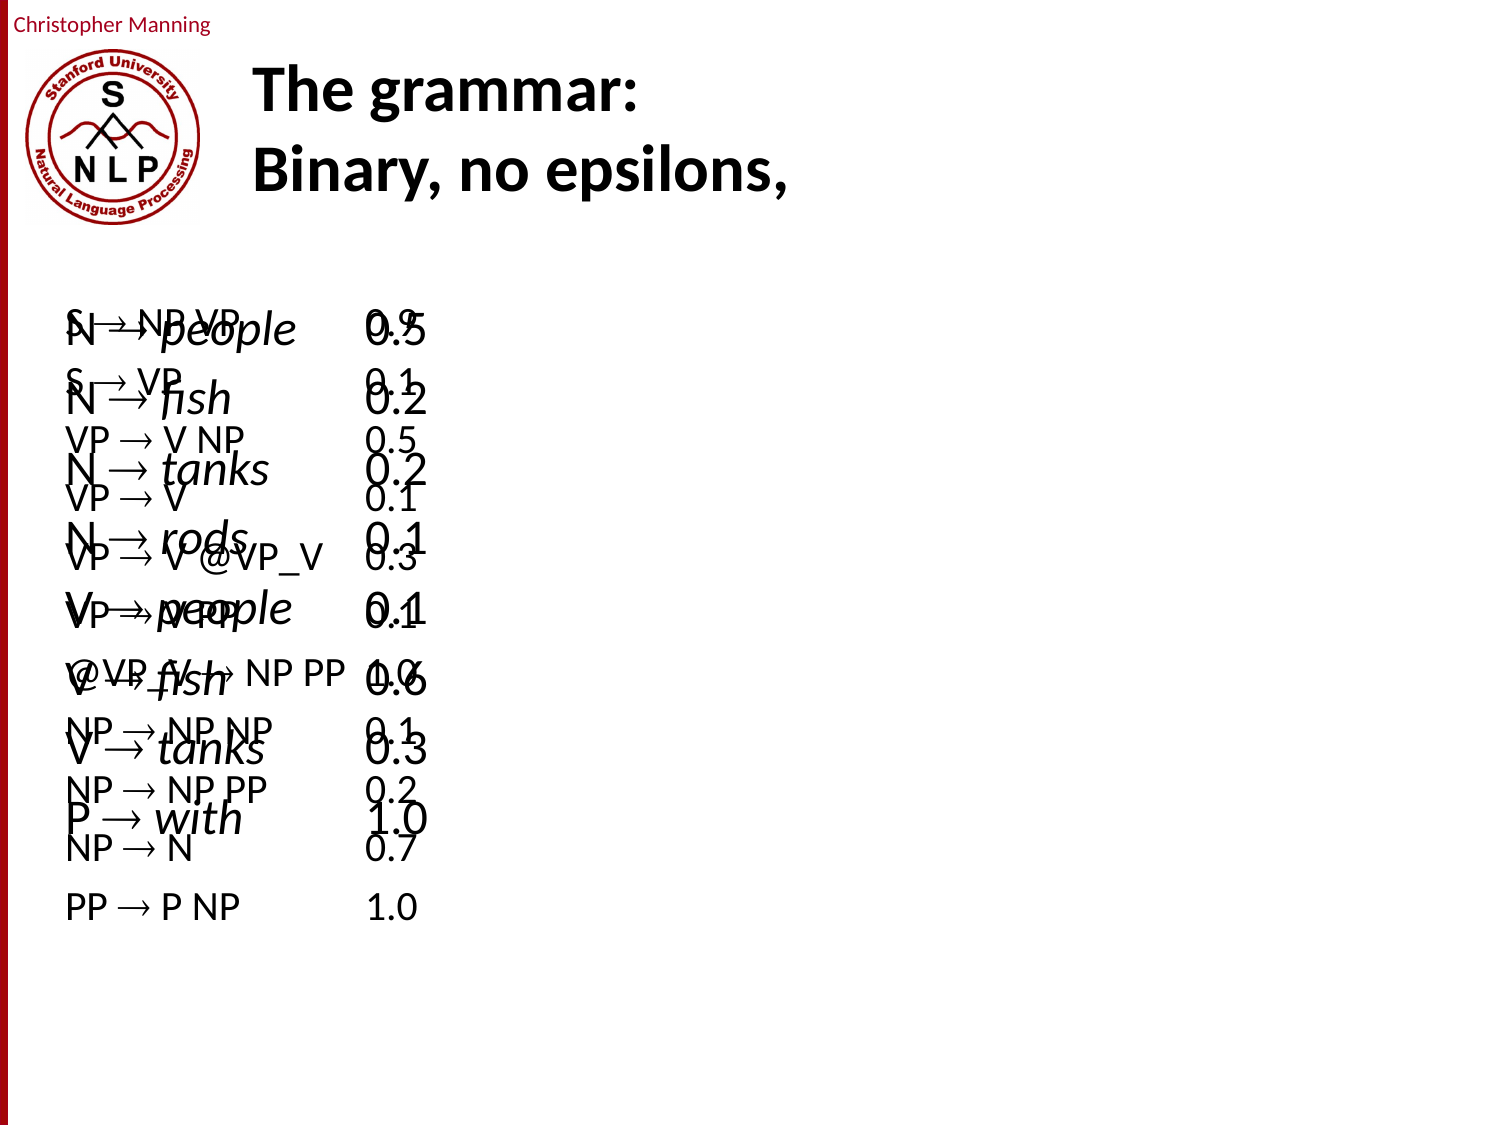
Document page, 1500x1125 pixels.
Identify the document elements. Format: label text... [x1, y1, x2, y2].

picture [25, 49, 200, 225]
title The grammar: Binary, no epsilons, [237, 50, 1450, 213]
list N  people 0.5 N  fish 0.2 N  tanks 0.2 N  rods 0.1 V  people 0.1 V  fish 0.6 V  tanks 0.3 P  with 1.0 [50, 287, 1450, 1017]
